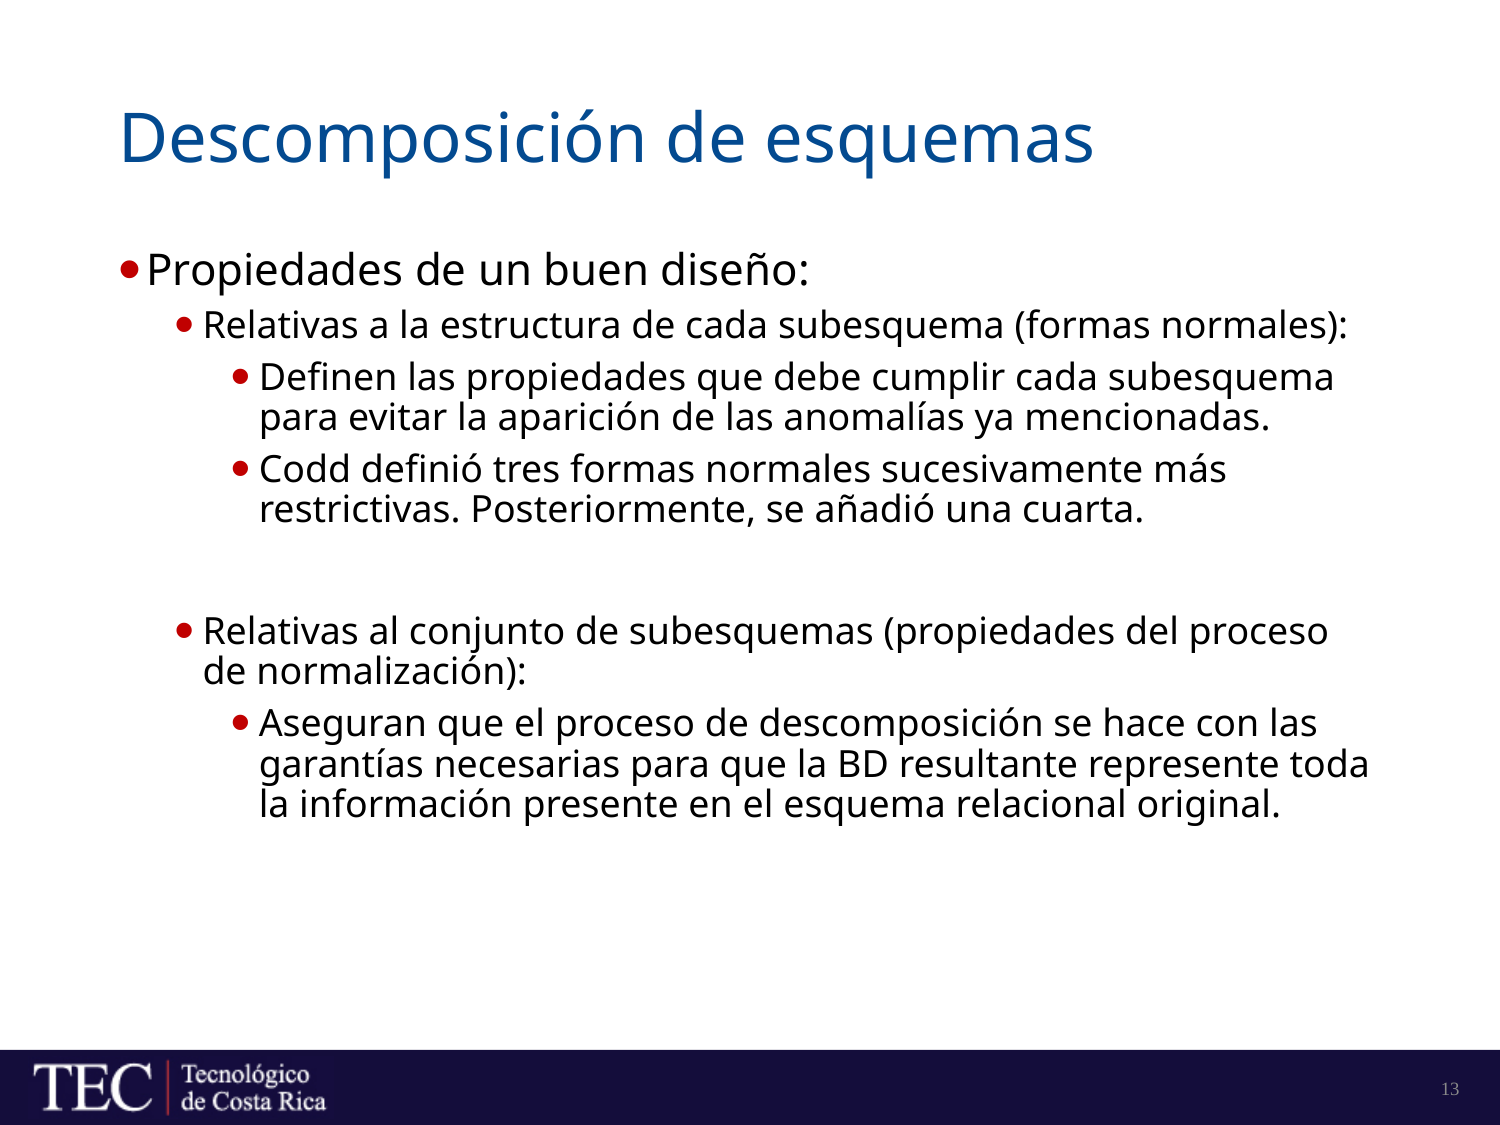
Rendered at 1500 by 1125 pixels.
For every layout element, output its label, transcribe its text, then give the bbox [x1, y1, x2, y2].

list Propiedades de un buen diseño: Relativas a la estructura de cada subesquema (formas normales): Definen las propiedades que debe cumplir cada subesquema para evitar la aparición de las anomalías ya mencionadas. Codd definió tres formas normales sucesivamente más restrictivas. Posteriormente, se añadió una cuarta. Relativas al conjunto de subesquemas (propiedades del proceso de normalización): Aseguran que el proceso de descomposición se hace con las garantías necesarias para que la BD resultante represente toda la información presente en el esquema relacional original. [103, 239, 1397, 1028]
title Descomposición de esquemas [103, 59, 1397, 210]
slide_number 13 [1283, 1057, 1475, 1118]
picture [28, 1056, 334, 1119]
